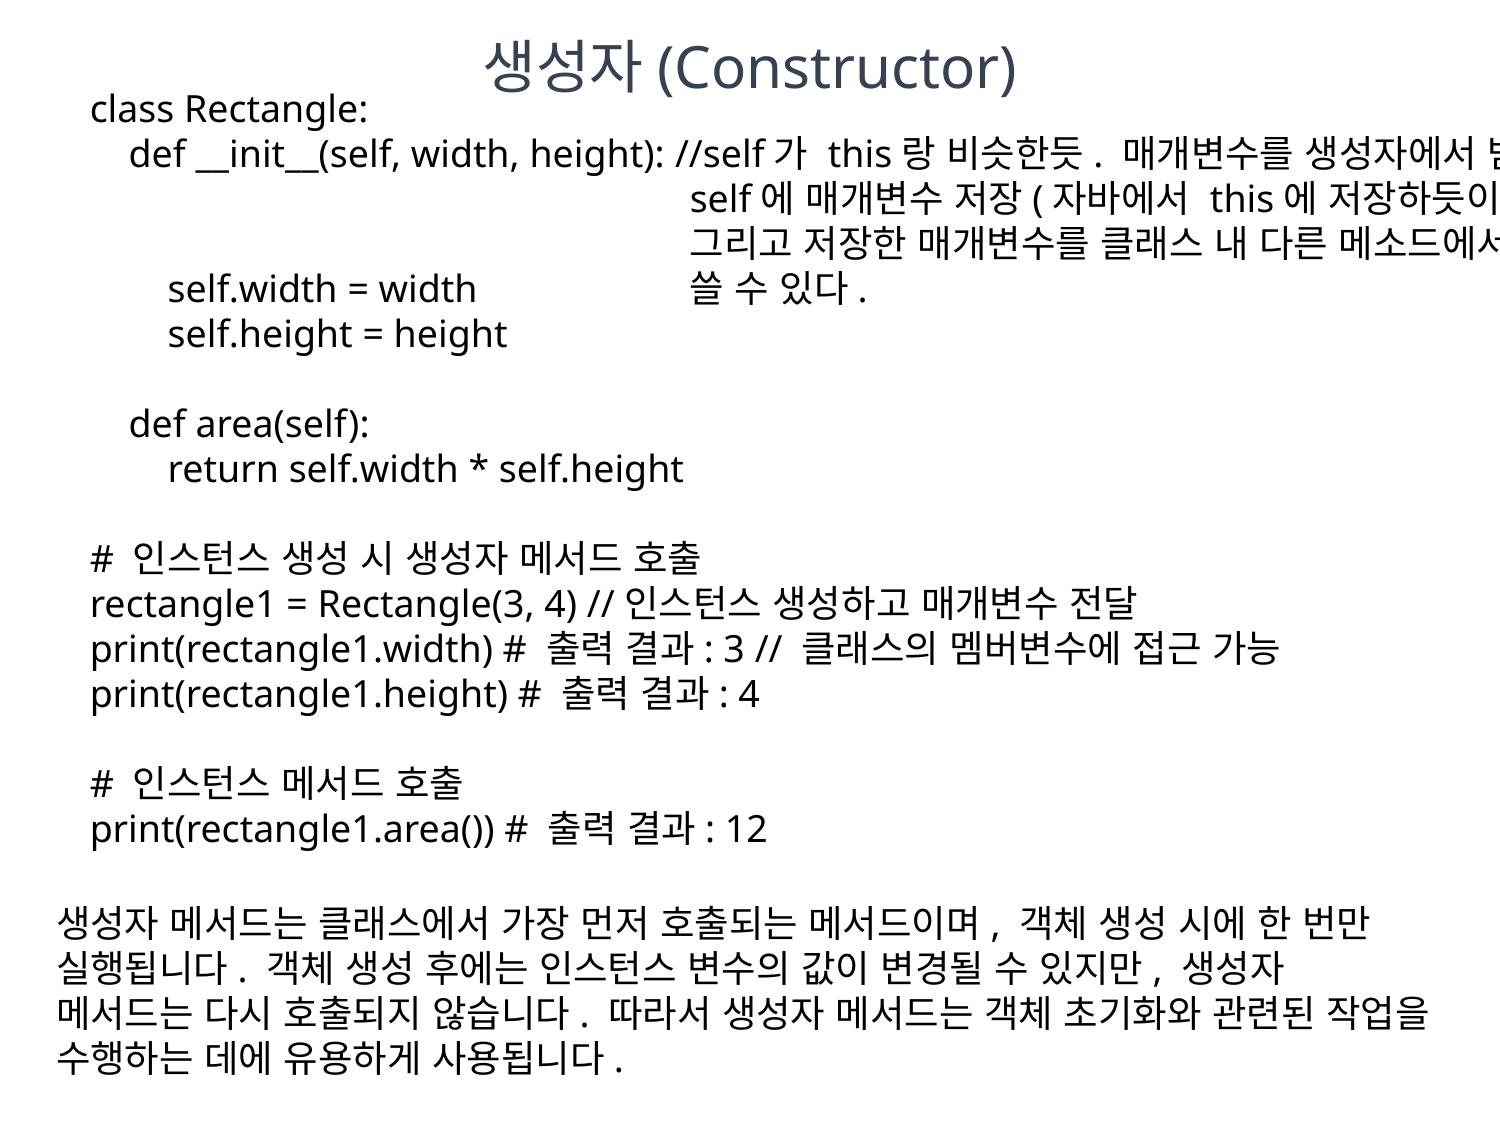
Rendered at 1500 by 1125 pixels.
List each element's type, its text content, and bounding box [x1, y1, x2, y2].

text_box 생성자 메서드는 클래스에서 가장 먼저 호출되는 메서드이며, 객체 생성 시에 한 번만 실행됩니다. 객체 생성 후에는 인스턴스 변수의 값이 변경될 수 있지만, 생성자 메서드는 다시 호출되지 않습니다. 따라서 생성자 메서드는 객체 초기화와 관련된 작업을 수행하는 데에 유용하게 사용됩니다. [41, 892, 1447, 1088]
text_box class Rectangle: def __init__(self, width, height): //self가 this랑 비슷한듯. 매개변수를 생성자에서 받고 self에 매개변수 저장(자바에서 this에 저장하듯이). 그리고 저장한 매개변수를 클래스 내 다른 메소드에서 self.width = width 쓸 수 있다. self.height = height def area(self): return self.width * self.height # 인스턴스 생성 시 생성자 메서드 호출 rectangle1 = Rectangle(3, 4) //인스턴스 생성하고 매개변수 전달 print(rectangle1.width) # 출력 결과: 3 // 클래스의 멤버변수에 접근 가능 print(rectangle1.height) # 출력 결과: 4 # 인스턴스 메서드 호출 print(rectangle1.area()) # 출력 결과: 12 [75, 78, 1500, 858]
title 생성자(Constructor) [75, 19, 1425, 78]
